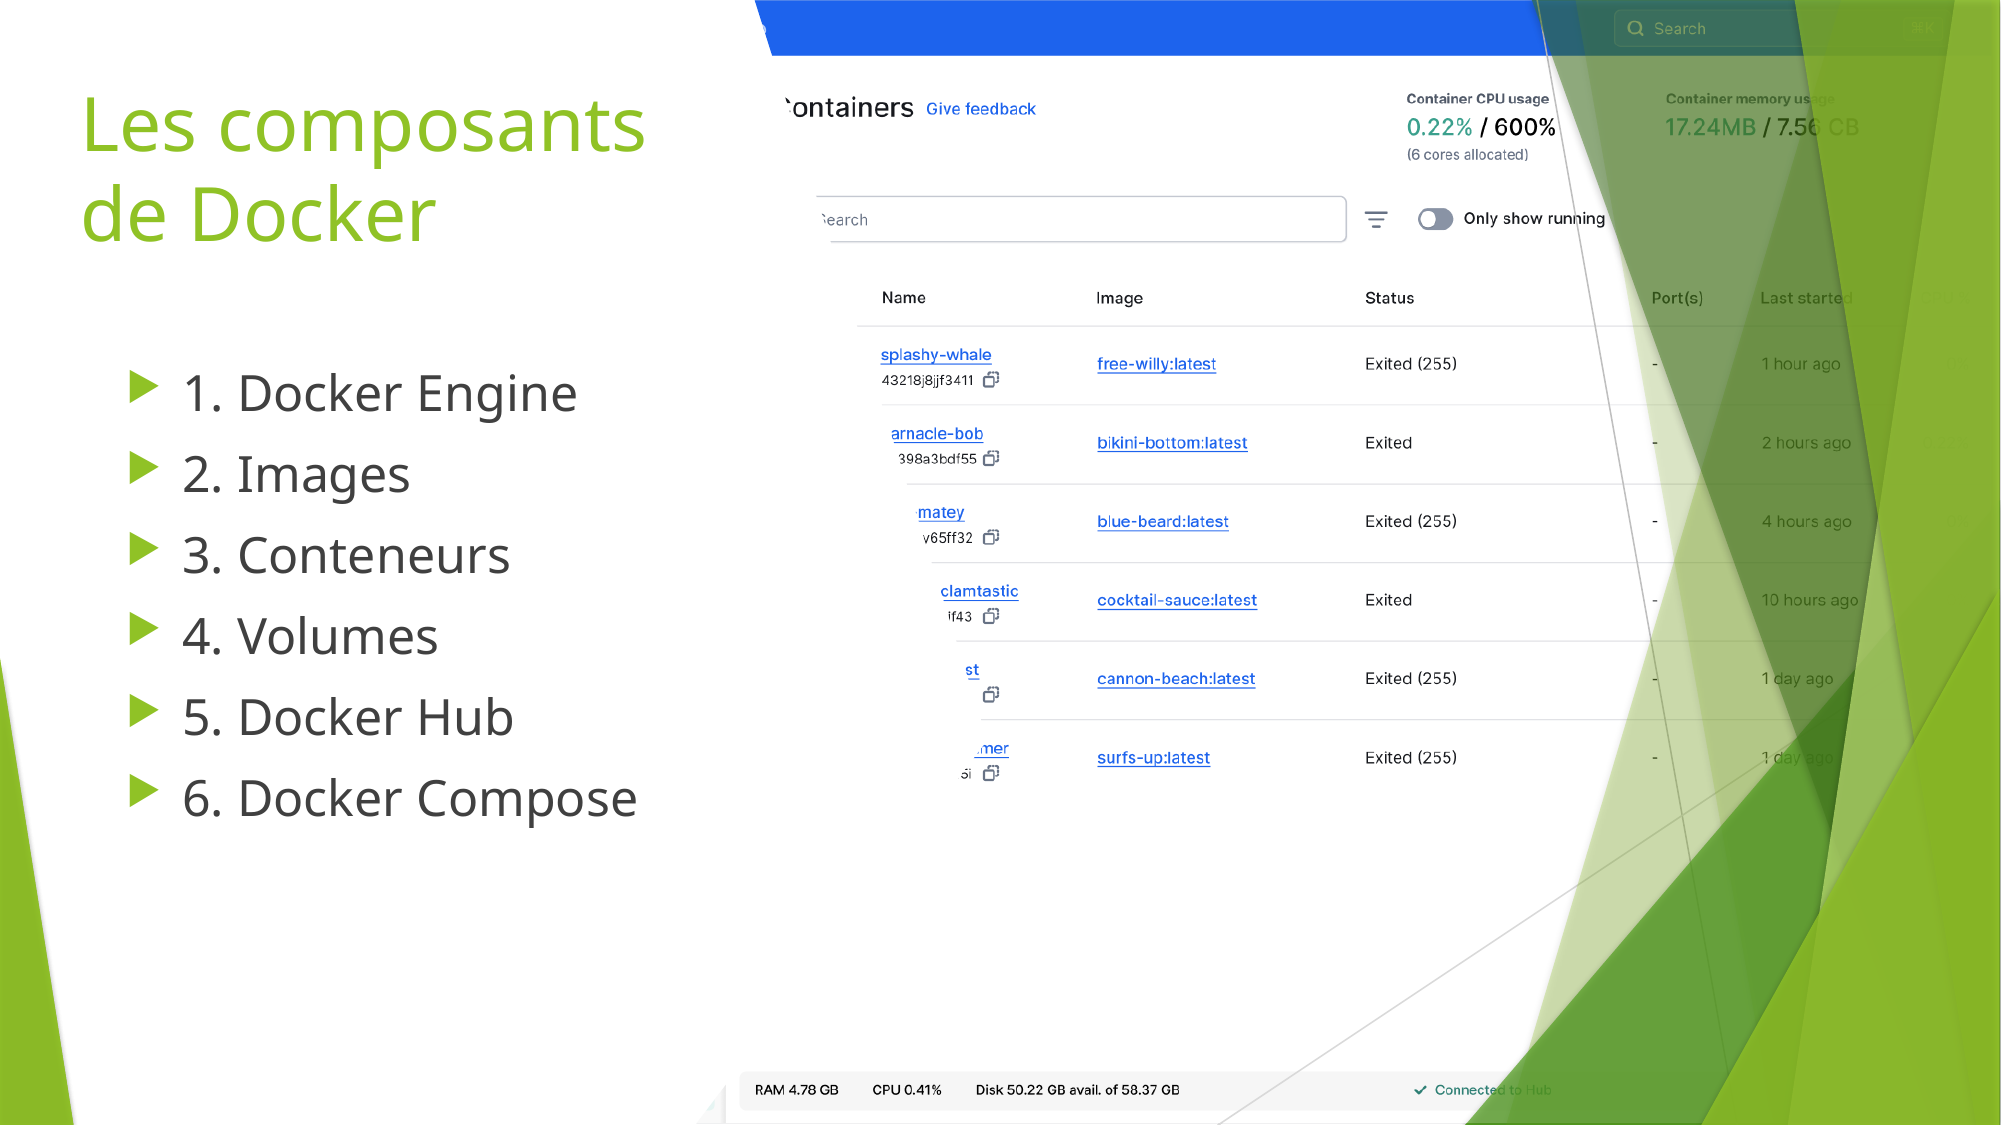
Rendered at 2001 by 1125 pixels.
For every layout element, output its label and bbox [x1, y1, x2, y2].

text_box [0, 0, 688, 1125]
text_box [1995, 0, 2000, 603]
text_box [1217, 603, 2000, 1125]
picture [691, 0, 1536, 1124]
text_box [1536, 0, 1738, 602]
picture [1738, 0, 1992, 603]
